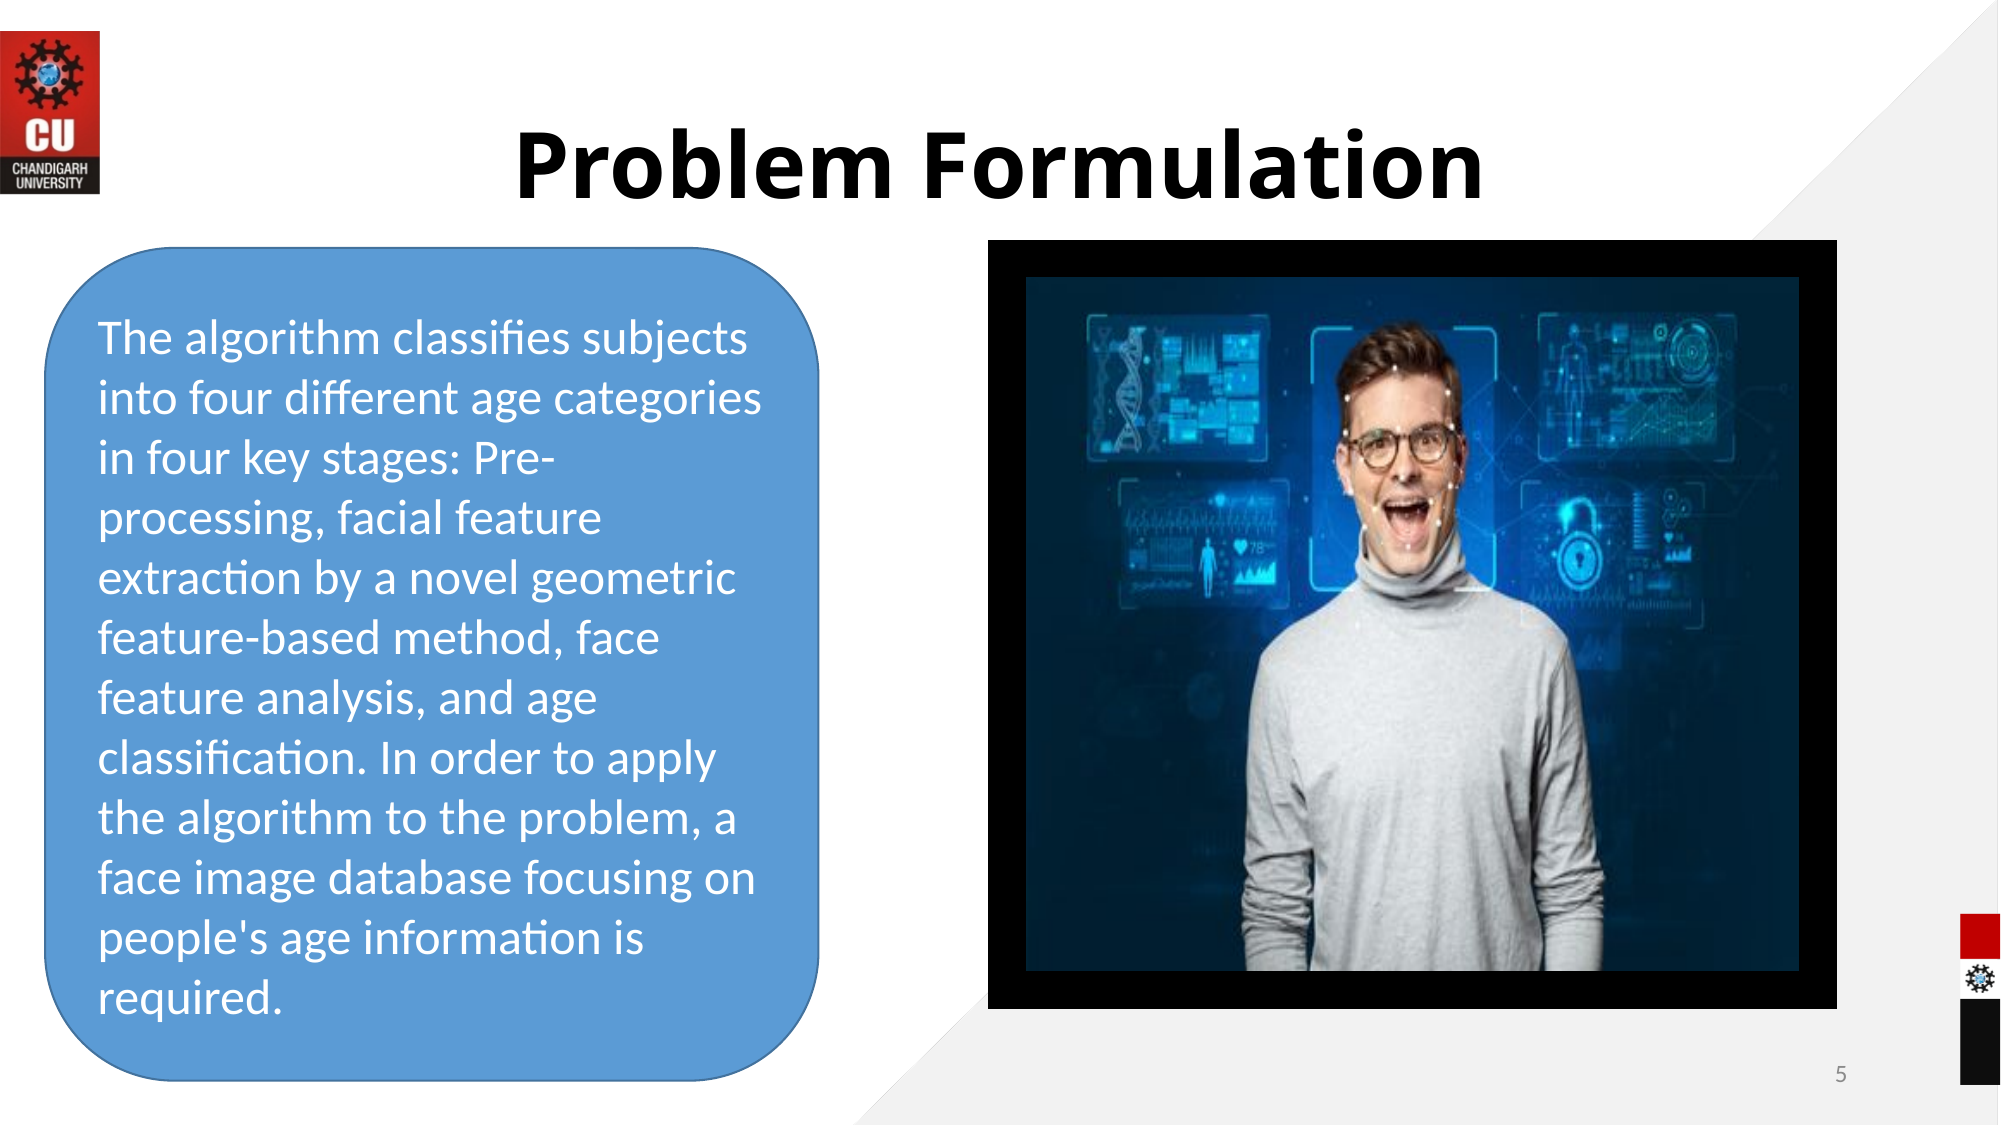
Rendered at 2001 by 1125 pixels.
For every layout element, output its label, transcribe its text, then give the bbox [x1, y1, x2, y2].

title Problem Formulation [137, 59, 1863, 278]
slide_number 5 [1412, 1042, 1863, 1103]
picture [0, 0, 2001, 1125]
text_box The algorithm classifies subjects into four different age categories in four key stages: Pre-processing, facial feature extraction by a novel geometric feature-based method, face feature analysis, and age classification. In order to apply the algorithm to the problem, a face image database focusing on people's age information is required. [44, 246, 820, 1082]
